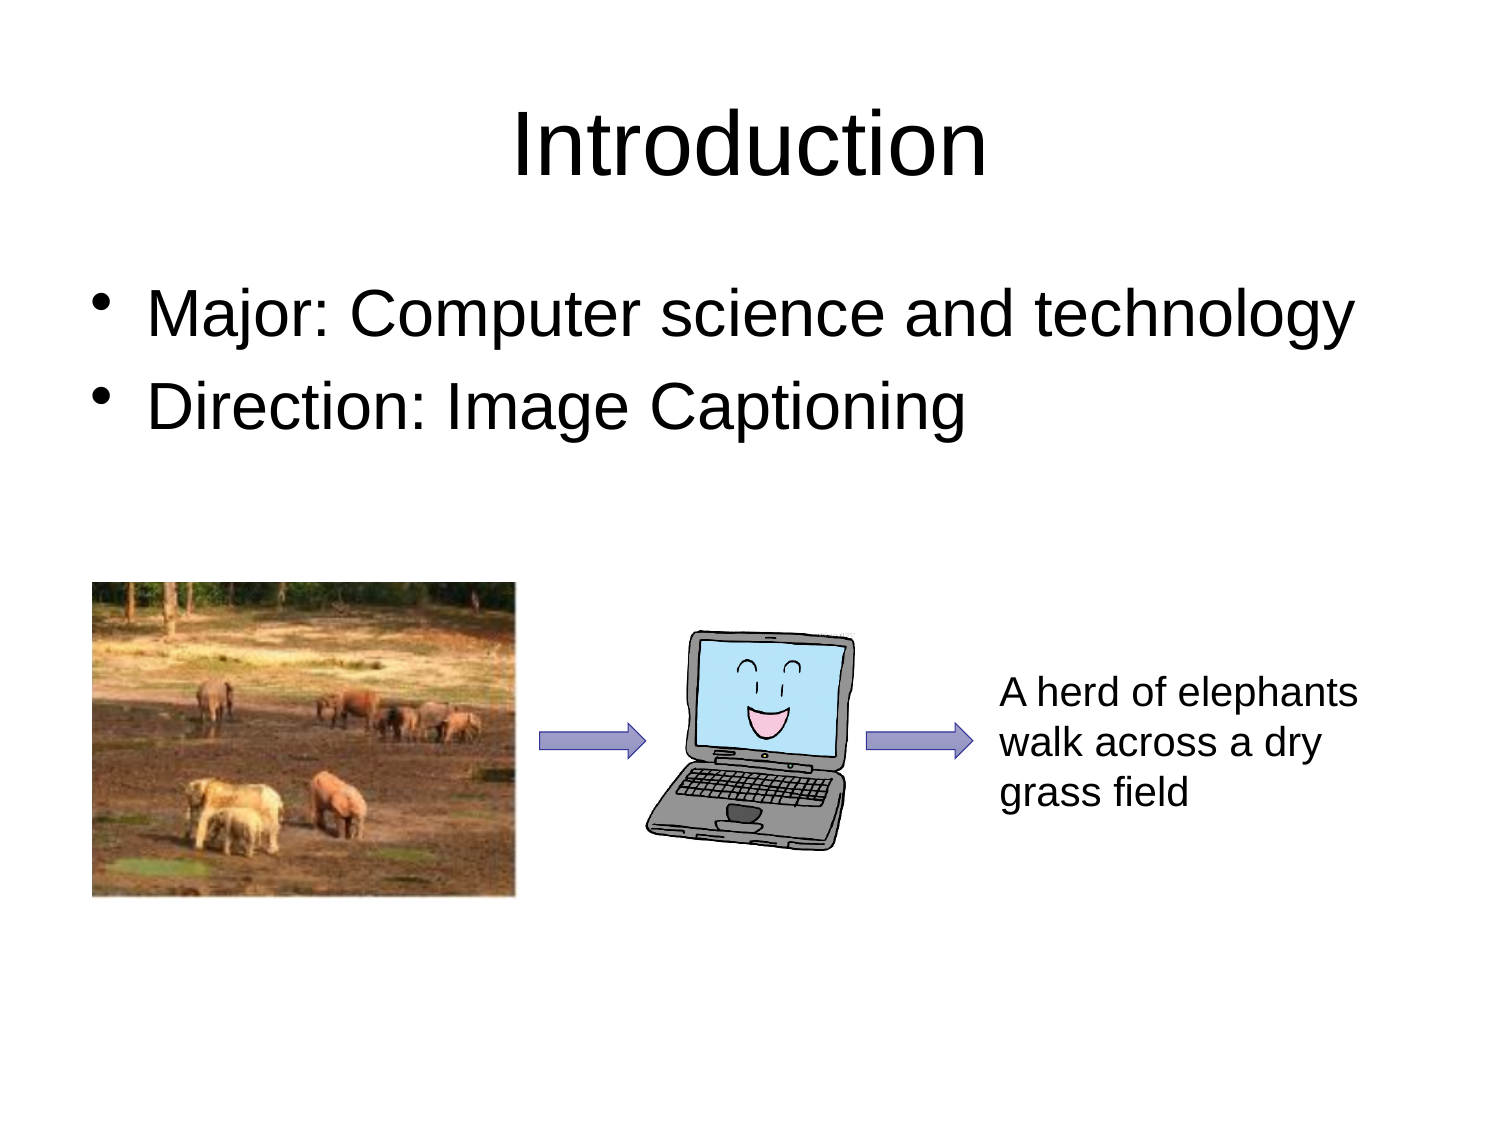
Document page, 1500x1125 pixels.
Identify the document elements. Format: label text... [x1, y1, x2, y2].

list Major: Computer science and technology Direction: Image Captioning [75, 262, 1425, 1005]
text_box A herd of elephants walk across a dry grass field [984, 657, 1388, 823]
text_box [865, 721, 974, 760]
text_box [539, 721, 645, 760]
title Introduction [75, 45, 1425, 233]
picture [92, 582, 518, 899]
picture [645, 630, 855, 852]
